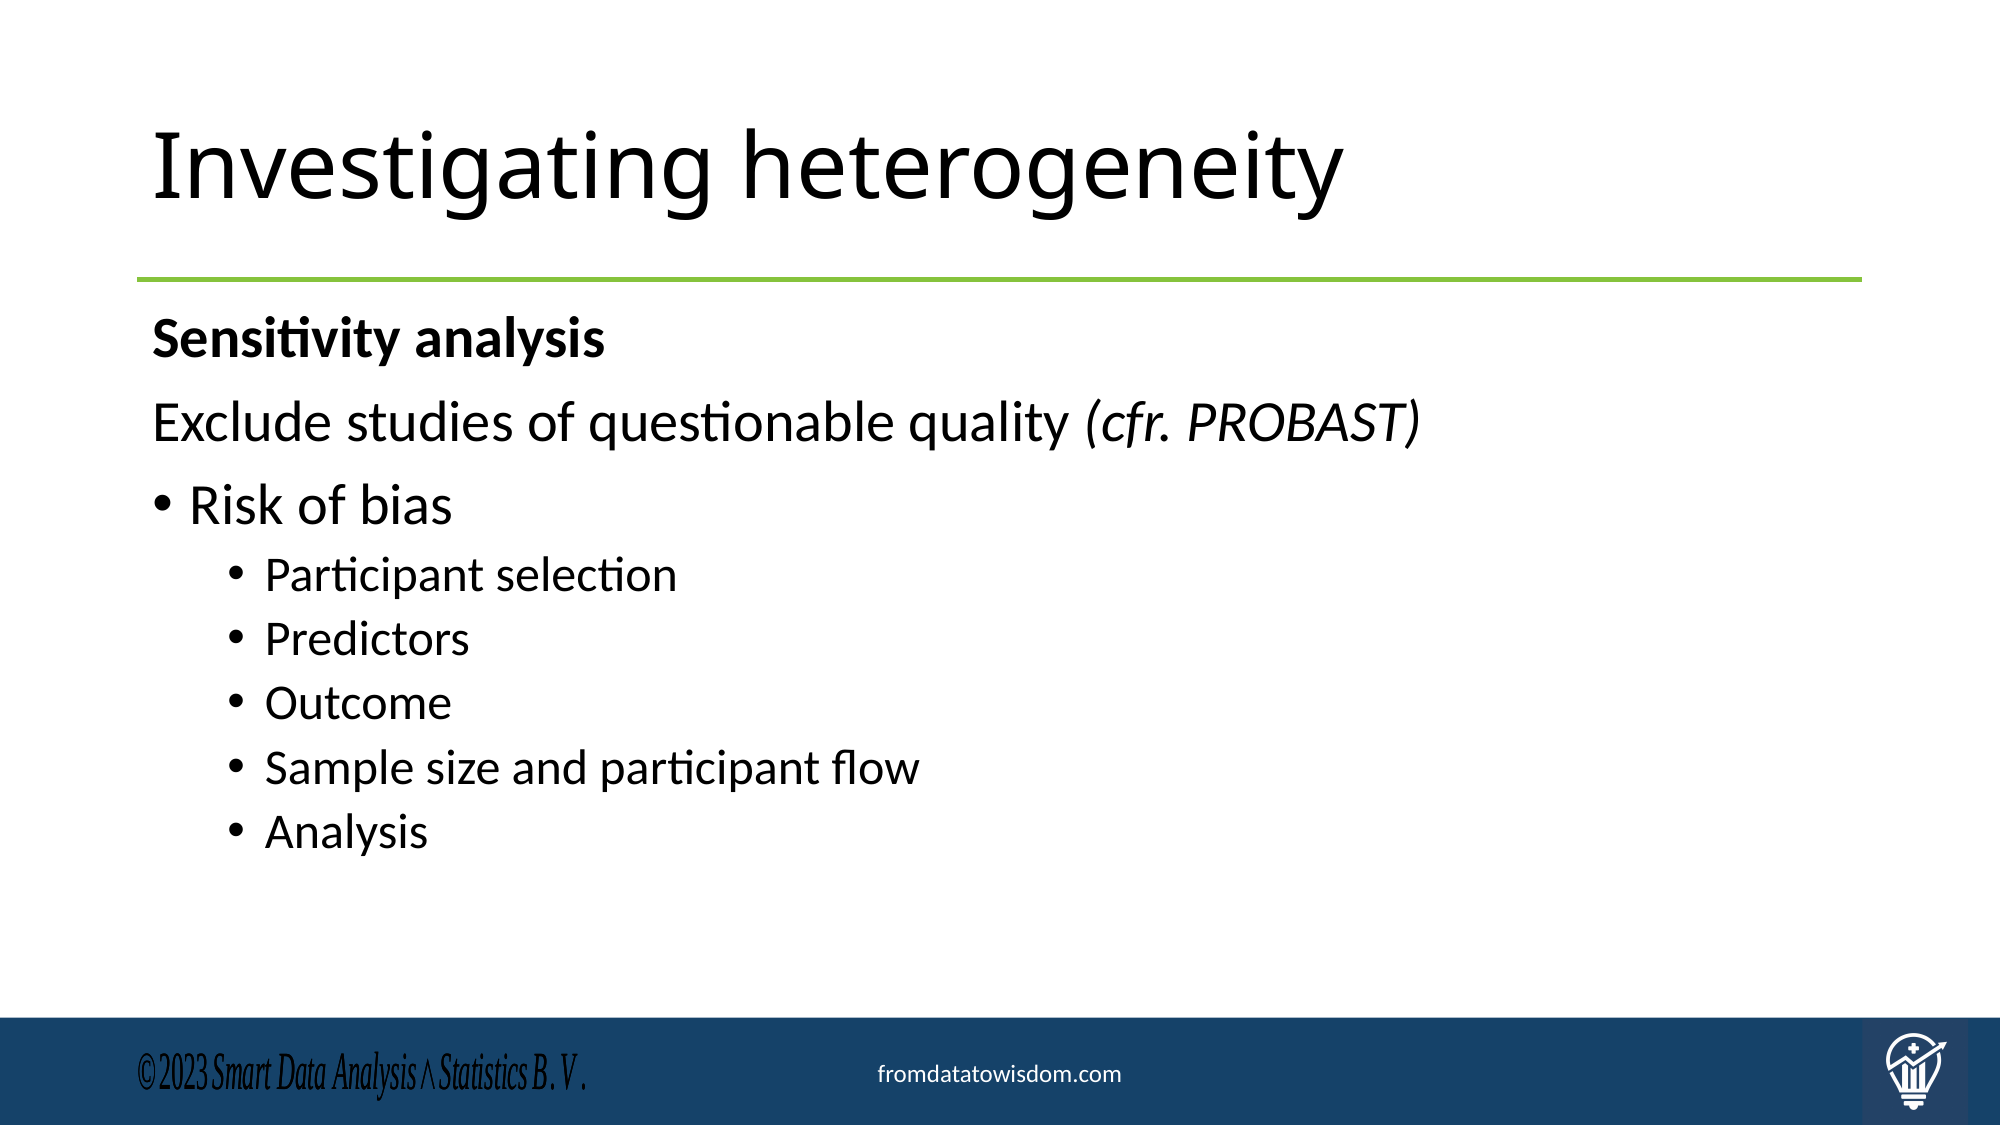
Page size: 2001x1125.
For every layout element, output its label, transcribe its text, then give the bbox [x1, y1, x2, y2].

picture [1862, 1019, 1969, 1125]
footer fromdatatowisdom.com [662, 1042, 1338, 1103]
list Sensitivity analysis Exclude studies of questionable quality (cfr. PROBAST) Risk of bias Participant selection Predictors Outcome Sample size and participant flow Analysis [137, 299, 1863, 993]
title Investigating heterogeneity [137, 59, 1863, 278]
